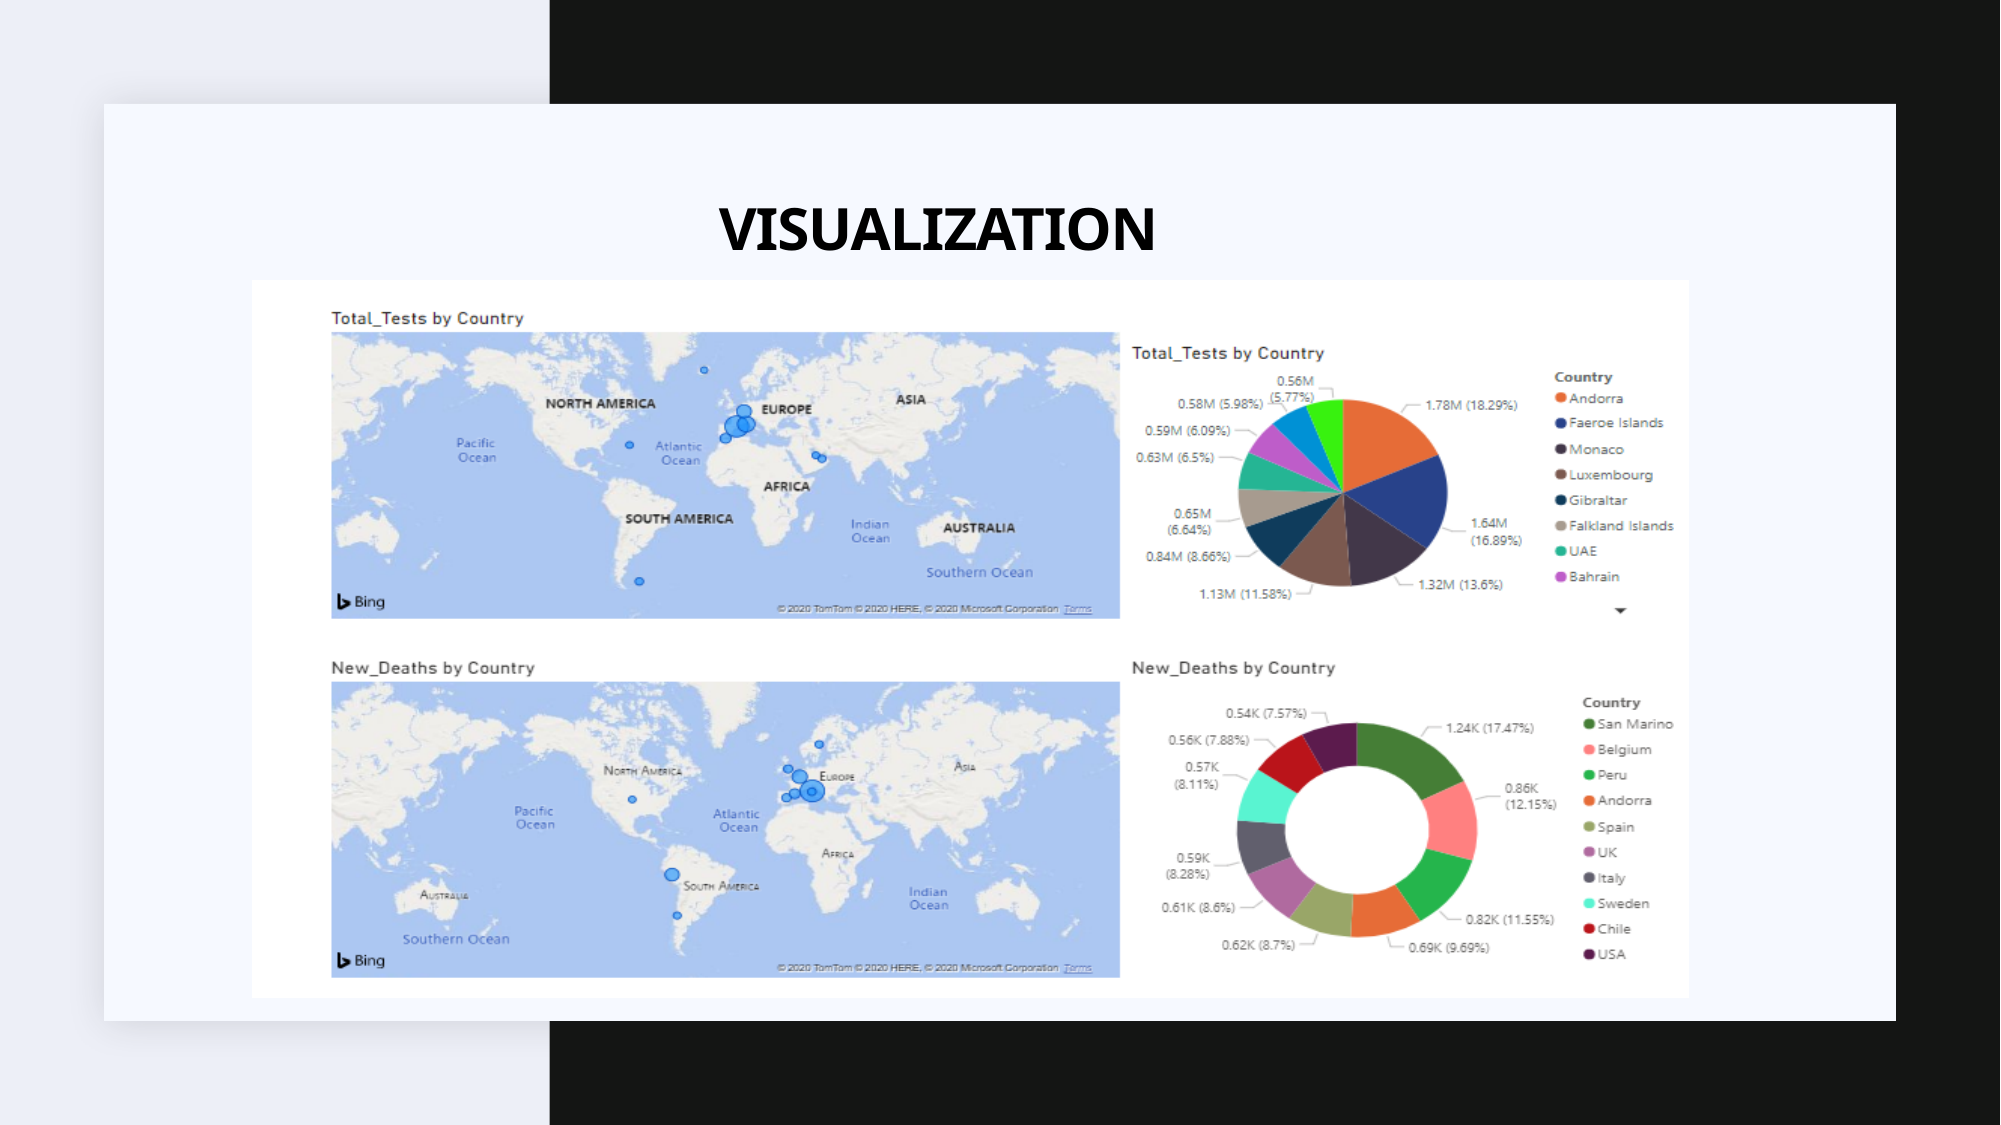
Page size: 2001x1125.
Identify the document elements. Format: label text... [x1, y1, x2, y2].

picture [252, 280, 1690, 998]
title Visualization [537, 183, 1340, 277]
